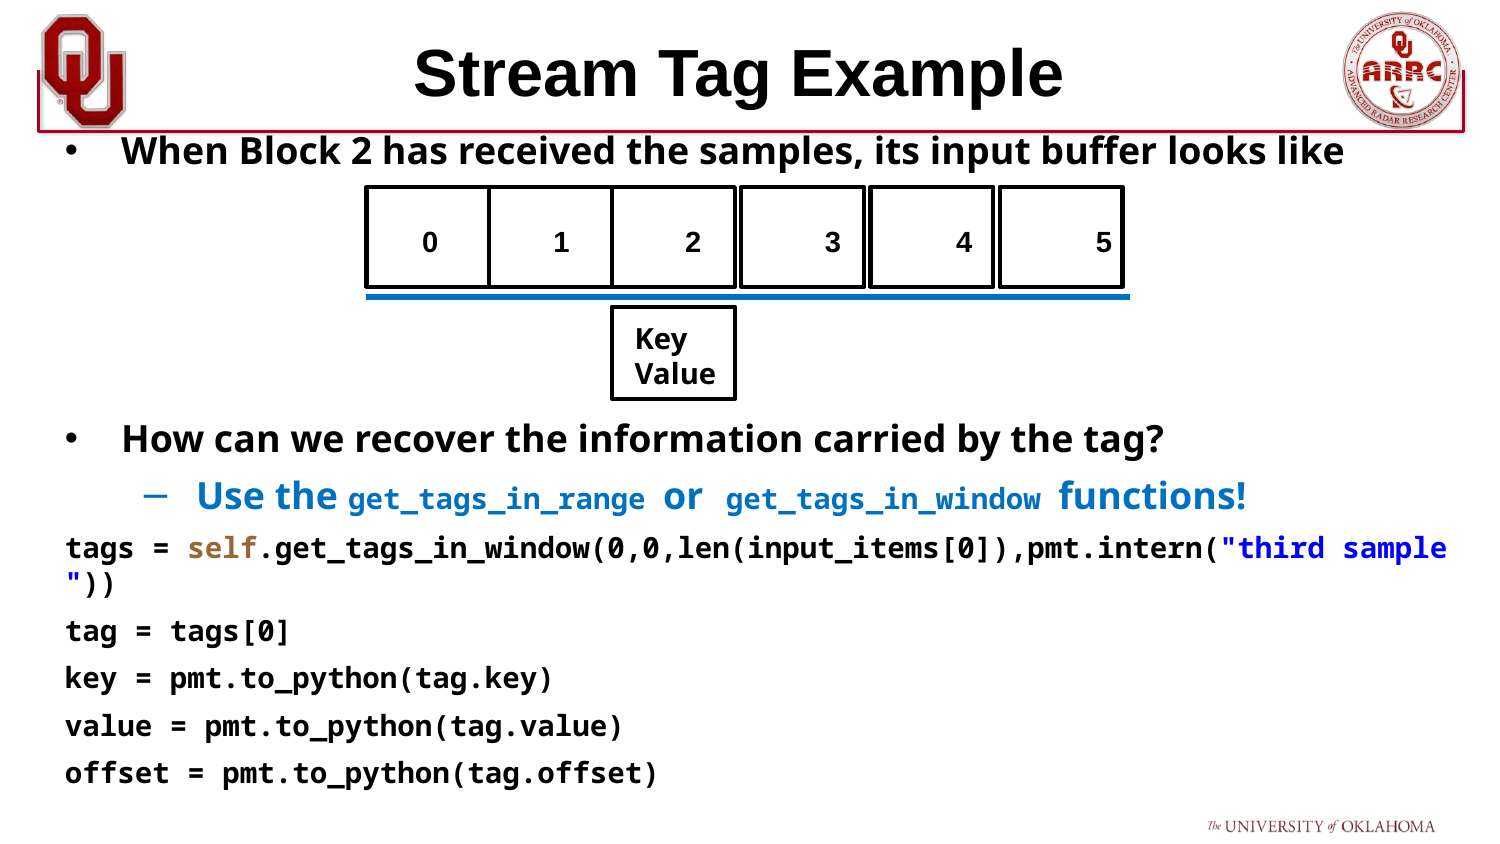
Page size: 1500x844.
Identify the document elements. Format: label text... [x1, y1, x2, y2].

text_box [366, 186, 1164, 399]
picture [1200, 812, 1441, 839]
picture [1339, 8, 1464, 119]
picture [38, 8, 129, 119]
title Stream Tag Example [172, 20, 1307, 119]
list When Block 2 has received the samples, its input buffer looks like How can we recover the information carried by the tag? Use the get_tags_in_range or get_tags_in_window functions! tags = self.get_tags_in_window(0,0,len(input_items[0]),pmt.intern("third sample")) tag = tags[0] key = pmt.to_python(tag.key) value = pmt.to_python(tag.value) offset = pmt.to_python(tag.offset) [31, 119, 1469, 782]
